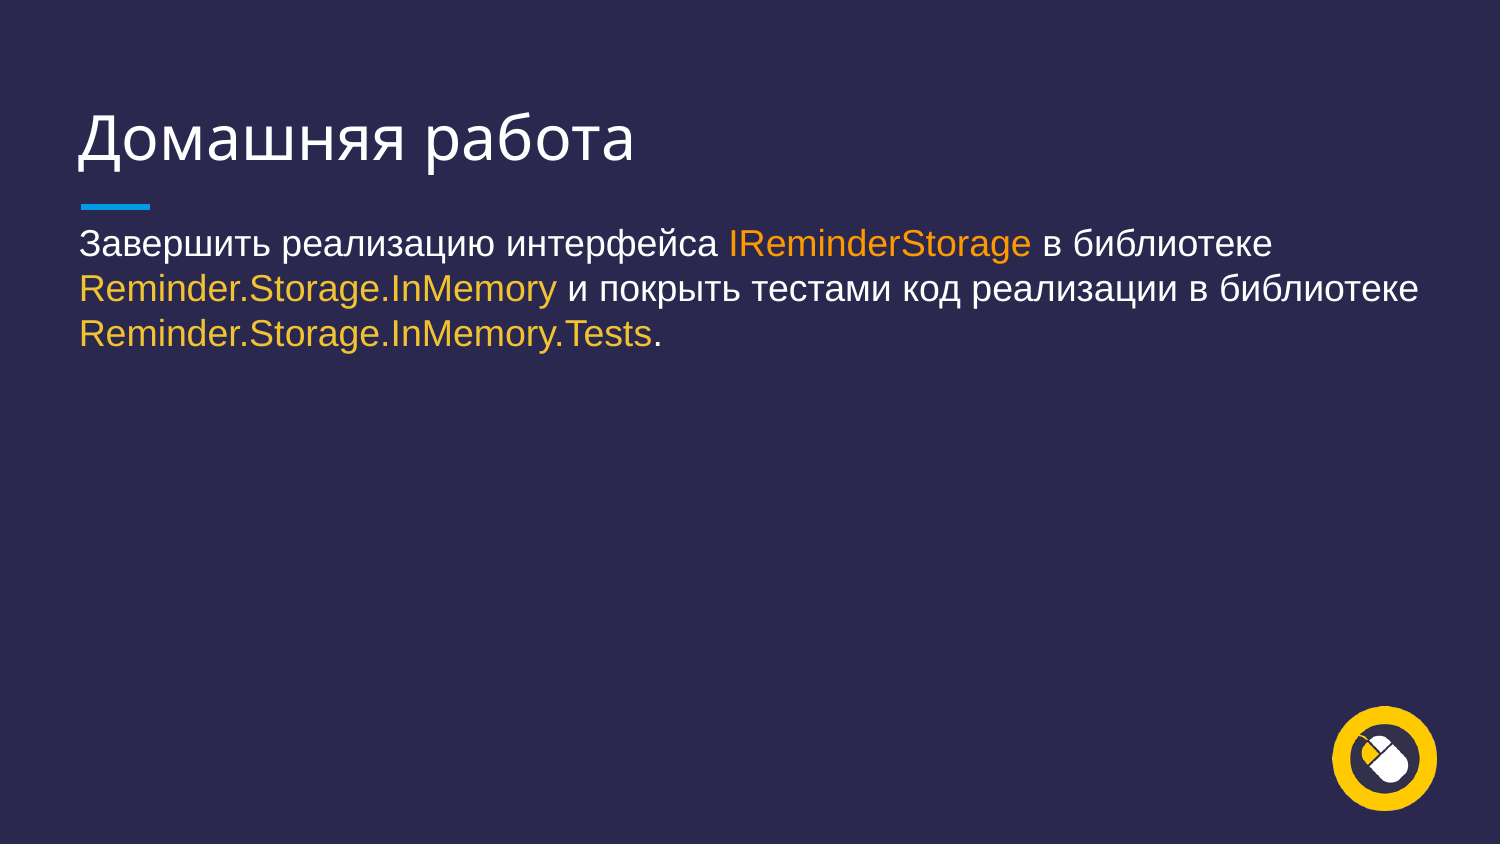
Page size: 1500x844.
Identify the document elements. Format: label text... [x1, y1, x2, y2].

title Домашняя работа [63, 75, 1437, 188]
picture [1332, 706, 1437, 811]
list Завершить реализацию интерфейса IReminderStorage в библиотеке Reminder.Storage.InMemory и покрыть тестами код реализации в библиотеке Reminder.Storage.InMemory.Tests. [63, 203, 1437, 844]
